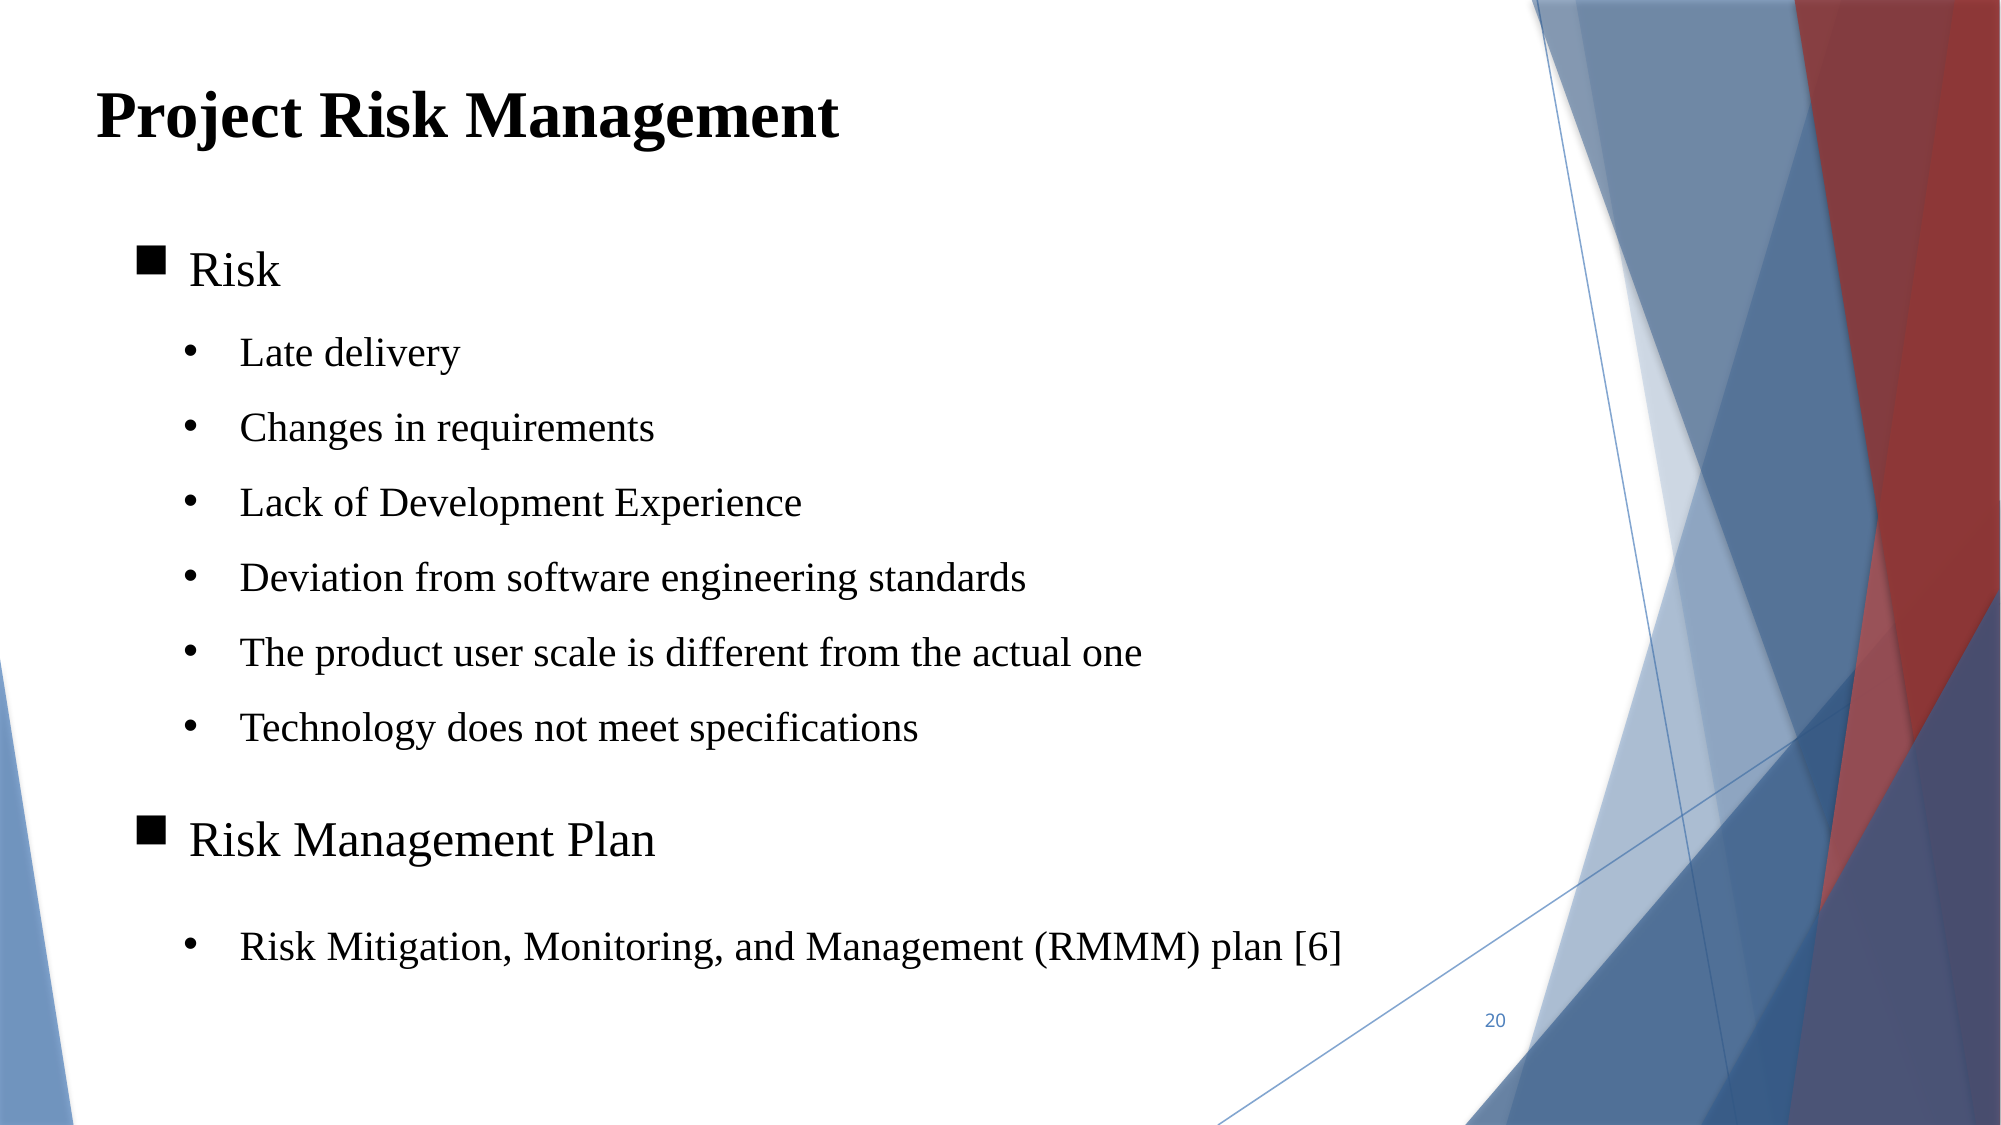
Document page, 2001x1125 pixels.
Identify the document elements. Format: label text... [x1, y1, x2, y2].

text_box Risk [117, 198, 339, 304]
text_box Project Risk Management [81, 63, 1106, 159]
text_box Risk Management Plan [117, 769, 733, 875]
text_box Late delivery Changes in requirements Lack of Development Experience Deviation from software engineering standards The product user scale is different from the actual one Technology does not meet specifications [168, 292, 1883, 758]
text_box Risk Mitigation, Monitoring, and Management (RMMM) plan [6] [168, 886, 1411, 976]
slide_number 20 [1409, 991, 1522, 1051]
